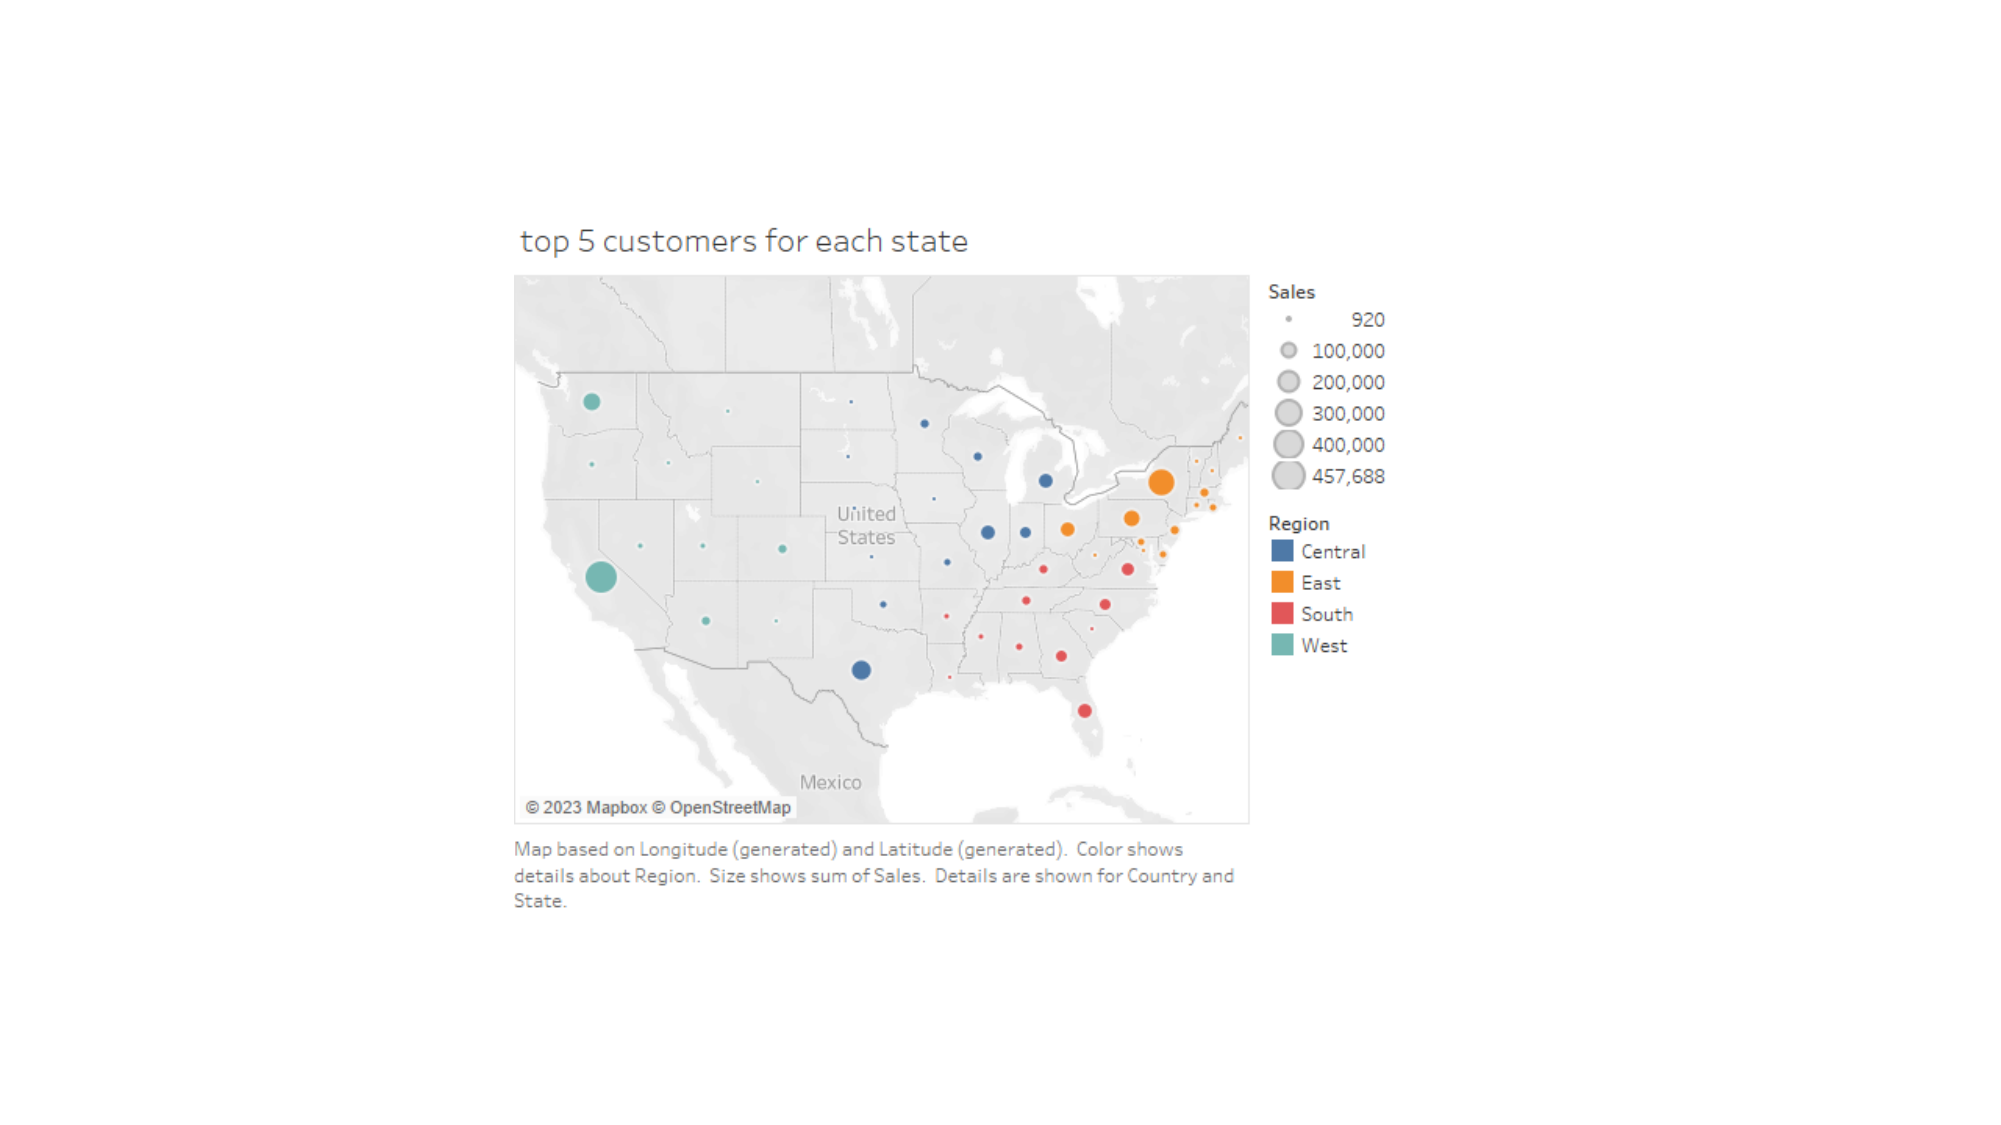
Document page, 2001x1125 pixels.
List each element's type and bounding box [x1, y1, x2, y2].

picture [514, 208, 1486, 917]
